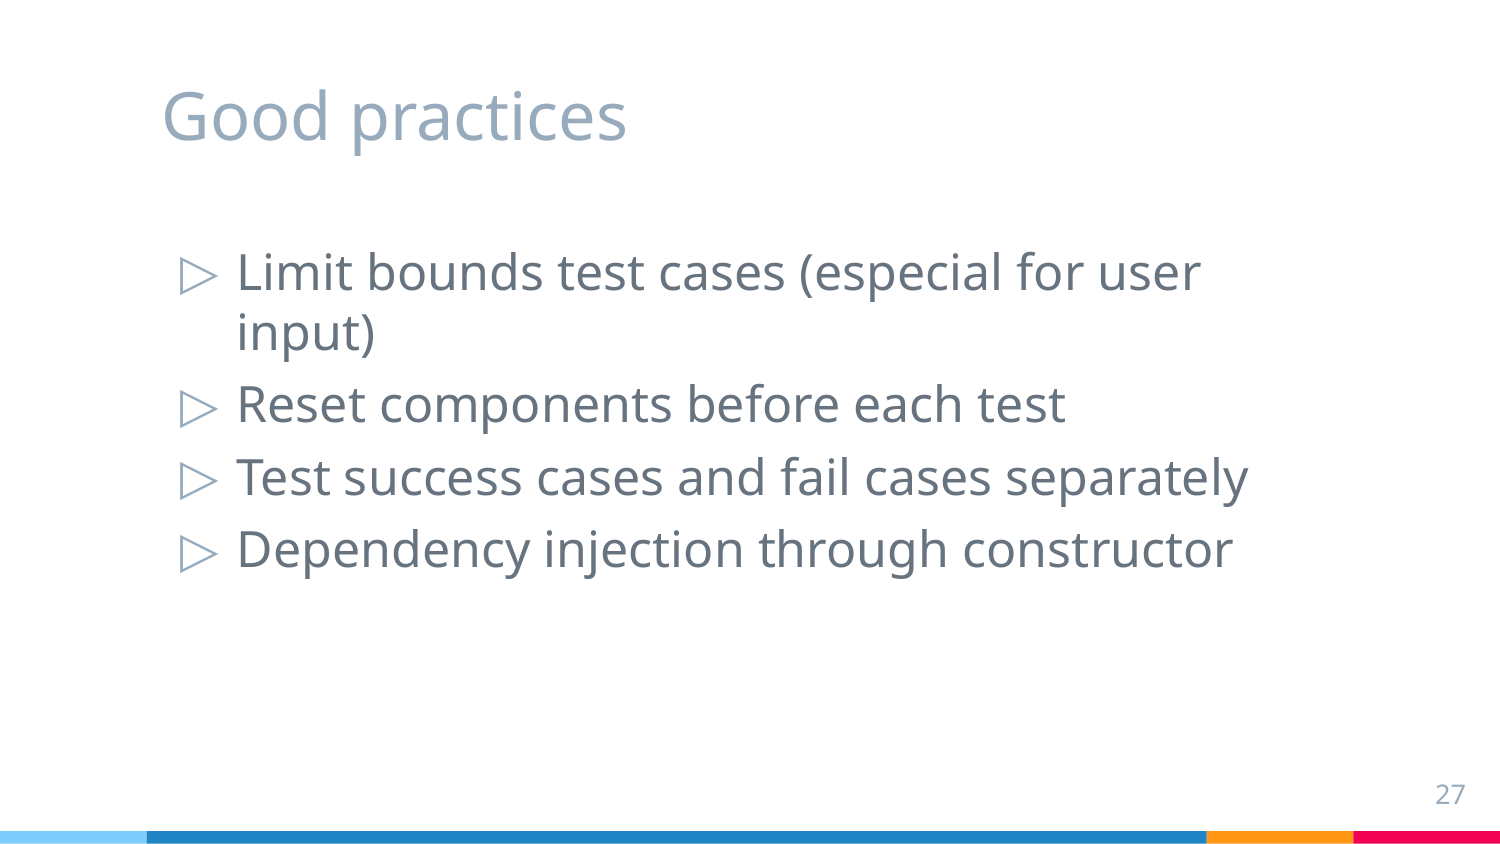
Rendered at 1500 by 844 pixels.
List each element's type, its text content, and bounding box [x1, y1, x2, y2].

slide_number 27 [1391, 770, 1482, 822]
title Good practices [146, 58, 1207, 200]
list Limit bounds test cases (especial for user input) Reset components before each test Test success cases and fail cases separately Dependency injection through constructor [146, 225, 1314, 809]
